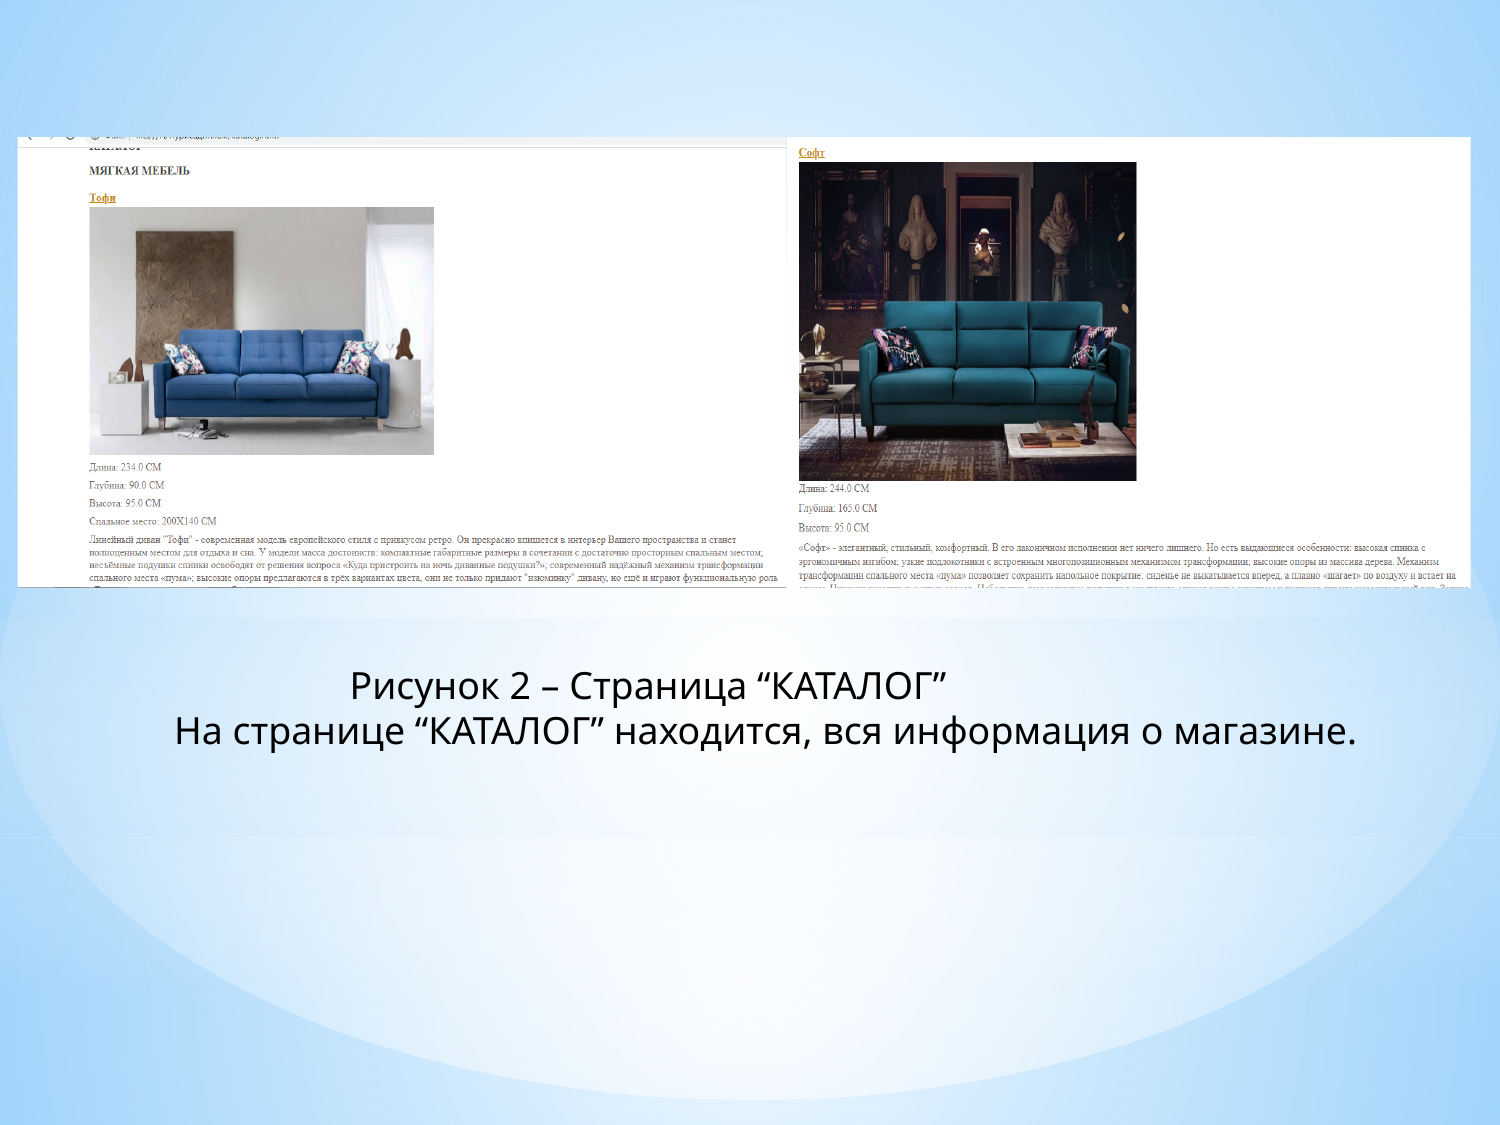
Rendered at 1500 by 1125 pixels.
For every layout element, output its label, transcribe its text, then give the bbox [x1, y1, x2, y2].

picture [17, 136, 1471, 589]
text_box Рисунок 2 – Страница “КАТАЛОГ” На странице “КАТАЛОГ” находится, вся информация о магазине. [159, 609, 1447, 760]
